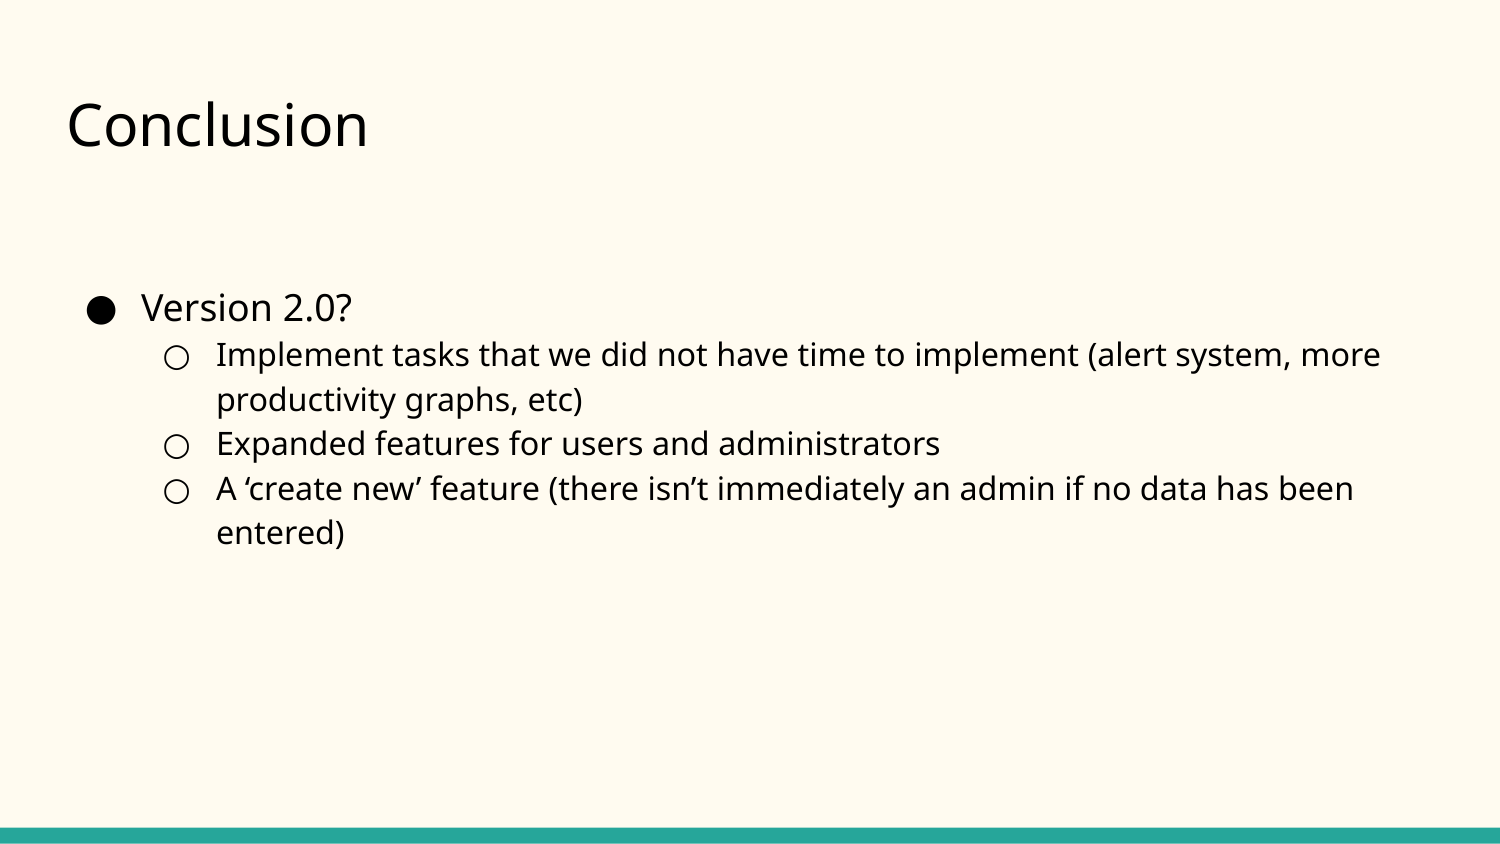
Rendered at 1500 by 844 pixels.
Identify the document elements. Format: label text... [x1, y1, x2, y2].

title Conclusion [51, 72, 1449, 174]
list Version 2.0? Implement tasks that we did not have time to implement (alert system, more productivity graphs, etc) Expanded features for users and administrators A ‘create new’ feature (there isn’t immediately an admin if no data has been entered) [51, 192, 1449, 750]
